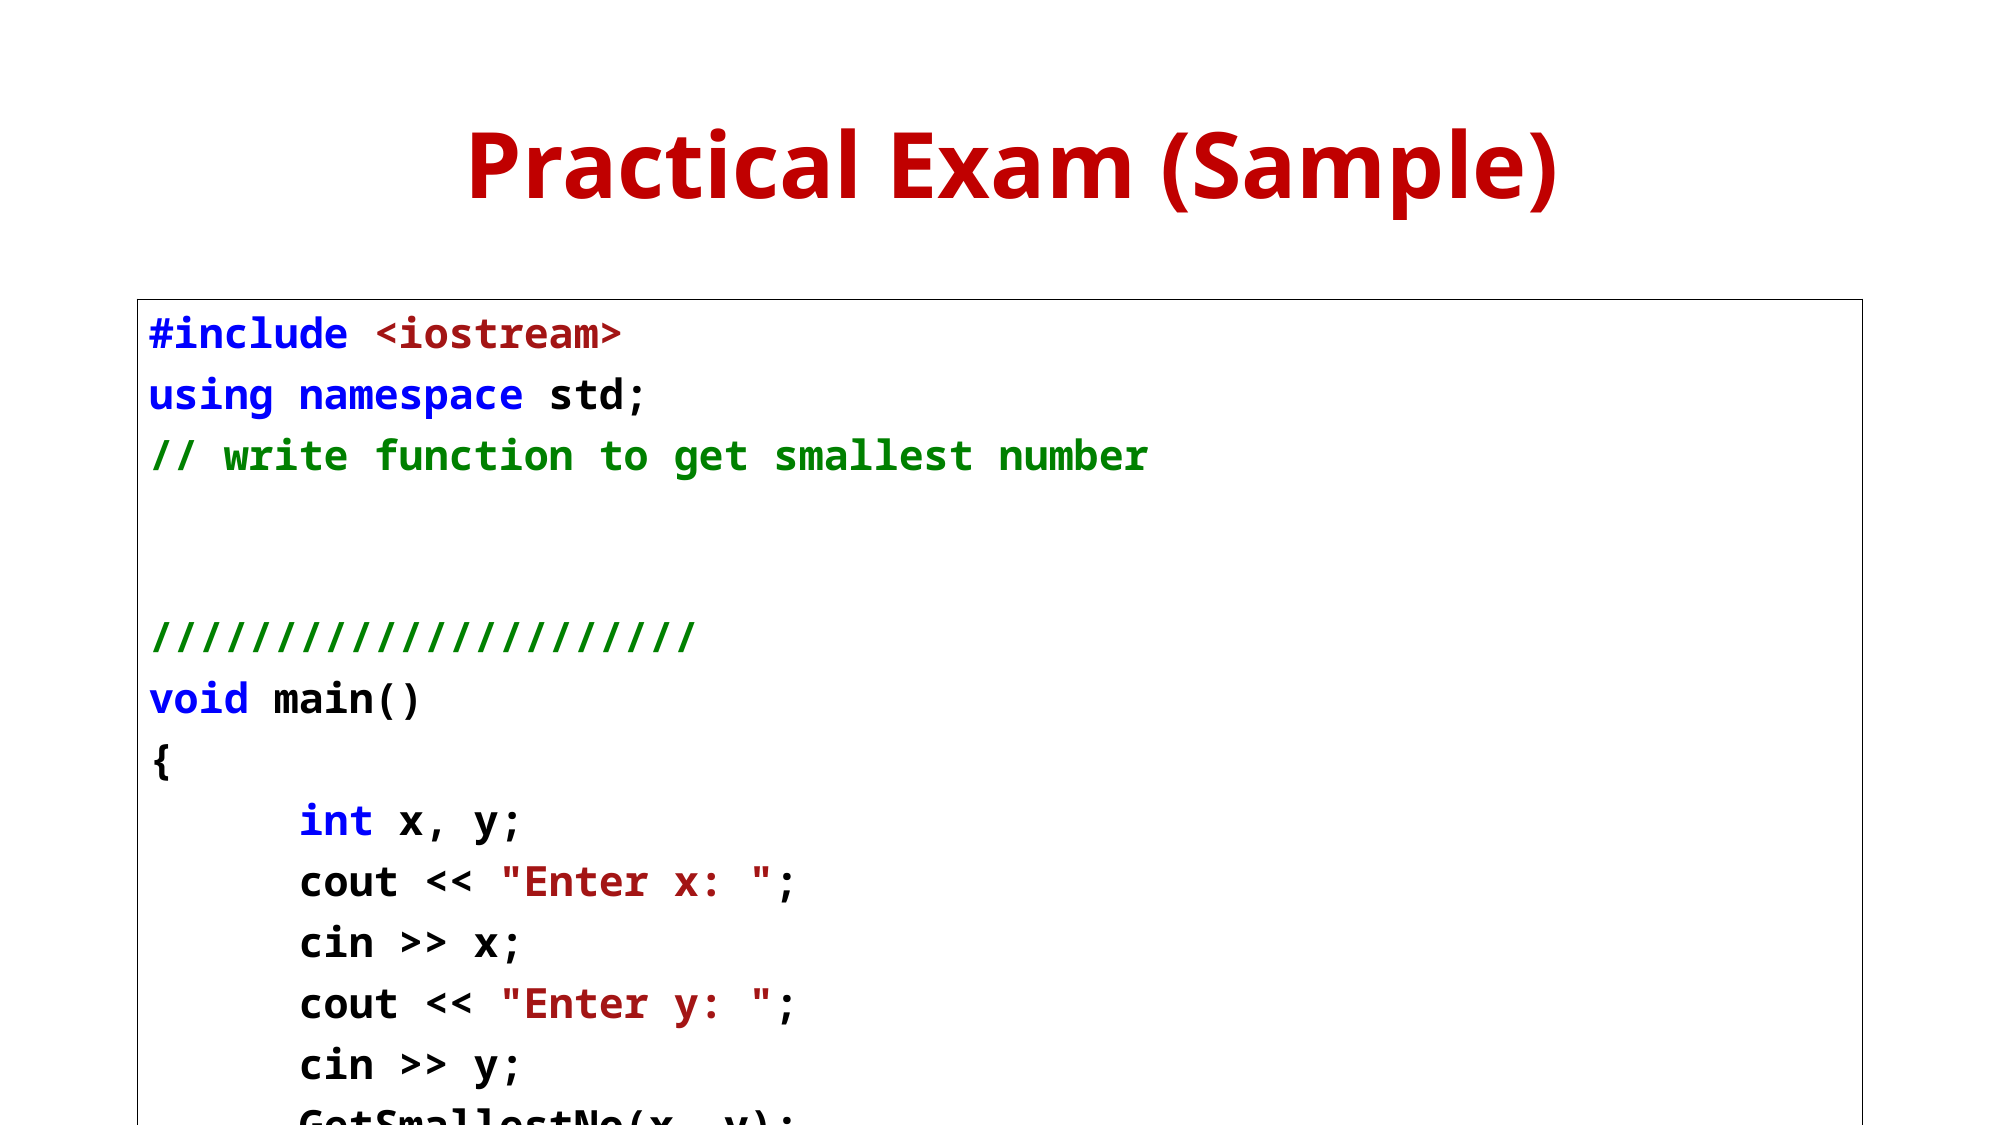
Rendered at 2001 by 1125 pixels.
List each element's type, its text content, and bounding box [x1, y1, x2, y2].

table_header #include <iostream> using namespace std; // write function to get smallest number ////////////////////// void main() { int x, y; cout << "Enter x: "; cin >> x; cout << "Enter y: "; cin >> y; GetSmallestNo(x, y); } [138, 300, 1862, 1125]
title Practical Exam (Sample) [137, 59, 1863, 278]
